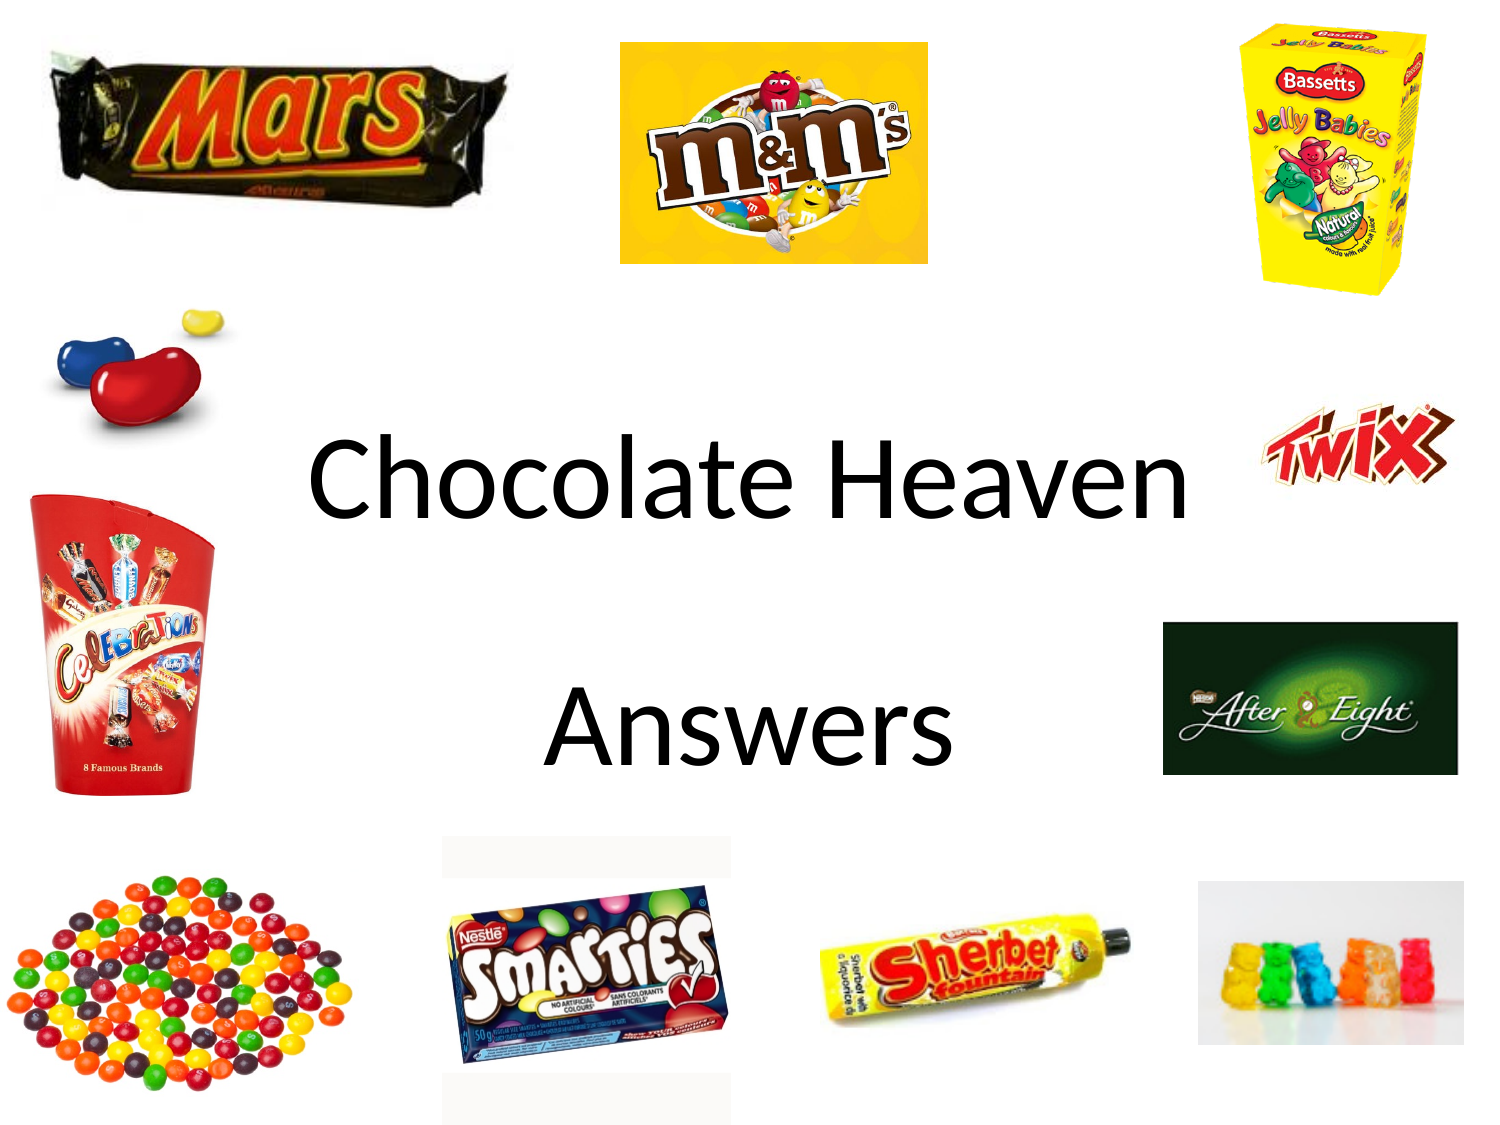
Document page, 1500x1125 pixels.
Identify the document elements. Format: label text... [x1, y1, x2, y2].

picture [0, 869, 359, 1097]
picture [0, 266, 286, 466]
picture [41, 35, 514, 223]
picture [442, 836, 732, 1125]
picture [619, 42, 928, 264]
picture [1216, 302, 1500, 587]
subtitle Answers [225, 637, 1275, 925]
picture [1179, 18, 1500, 300]
picture [1163, 621, 1459, 775]
picture [1198, 881, 1464, 1046]
picture [820, 812, 1134, 1125]
title Chocolate Heaven [112, 349, 1213, 591]
picture [29, 491, 218, 796]
